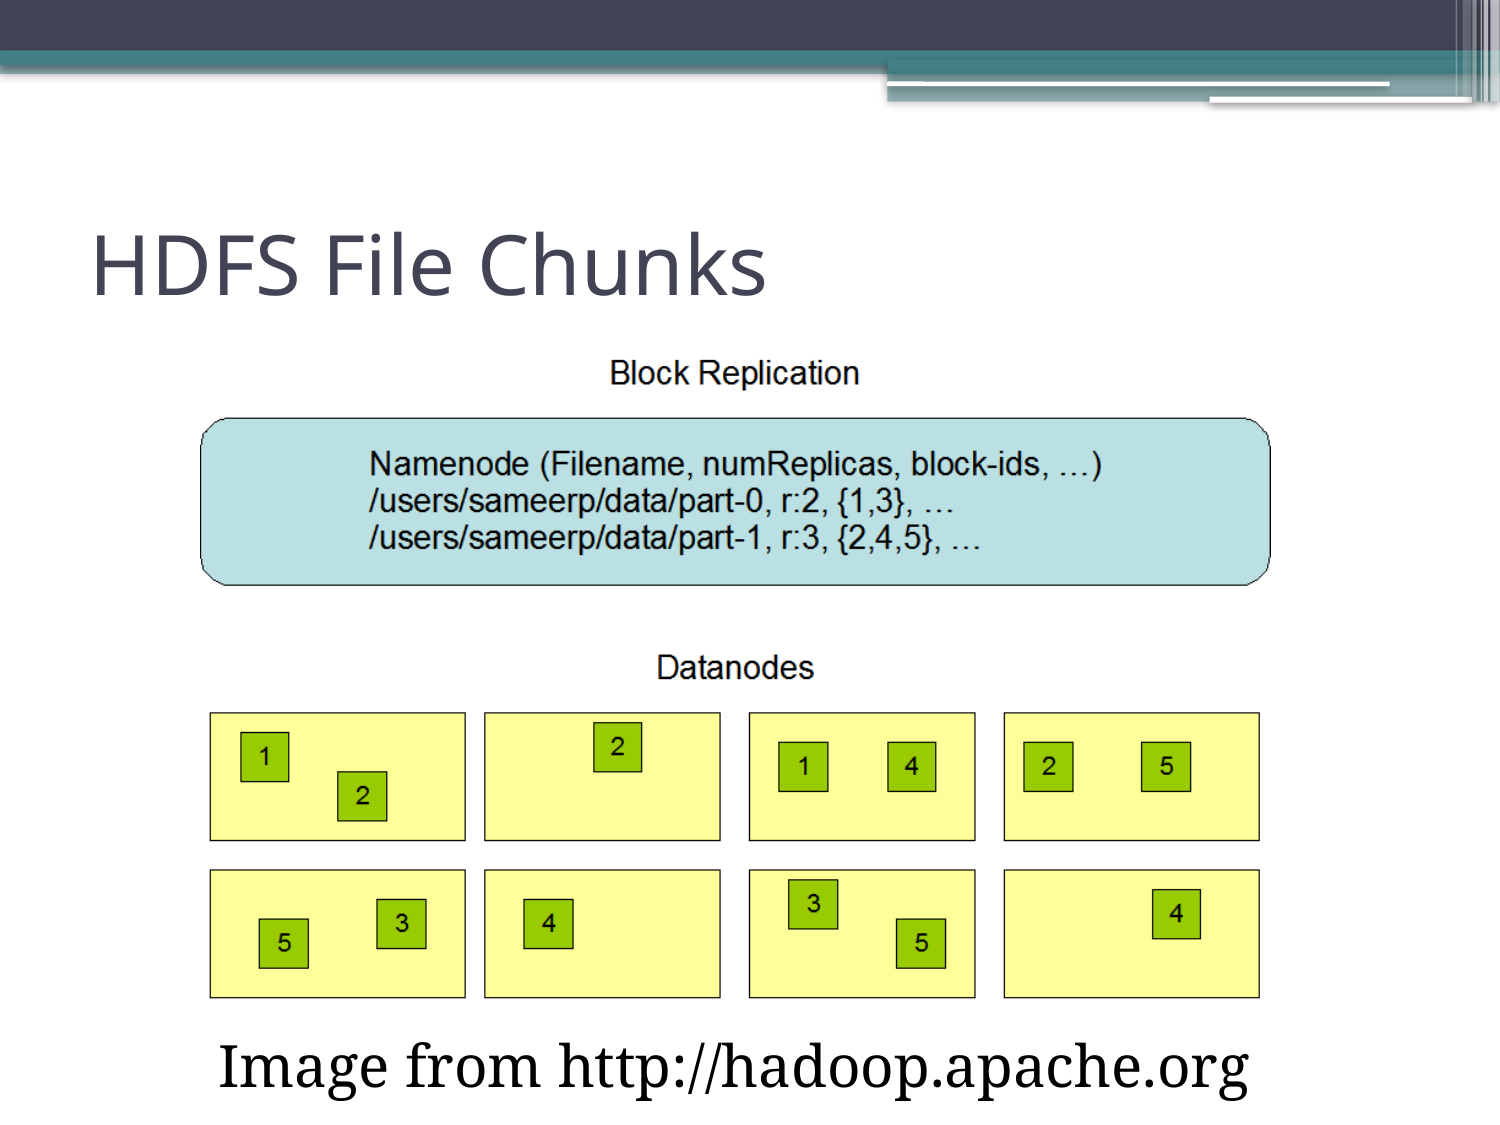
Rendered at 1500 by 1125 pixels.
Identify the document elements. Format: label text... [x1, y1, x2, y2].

text_box Image from http://hadoop.apache.org [37, 1021, 1413, 1125]
picture [199, 349, 1271, 1007]
title HDFS File Chunks [75, 174, 1425, 350]
